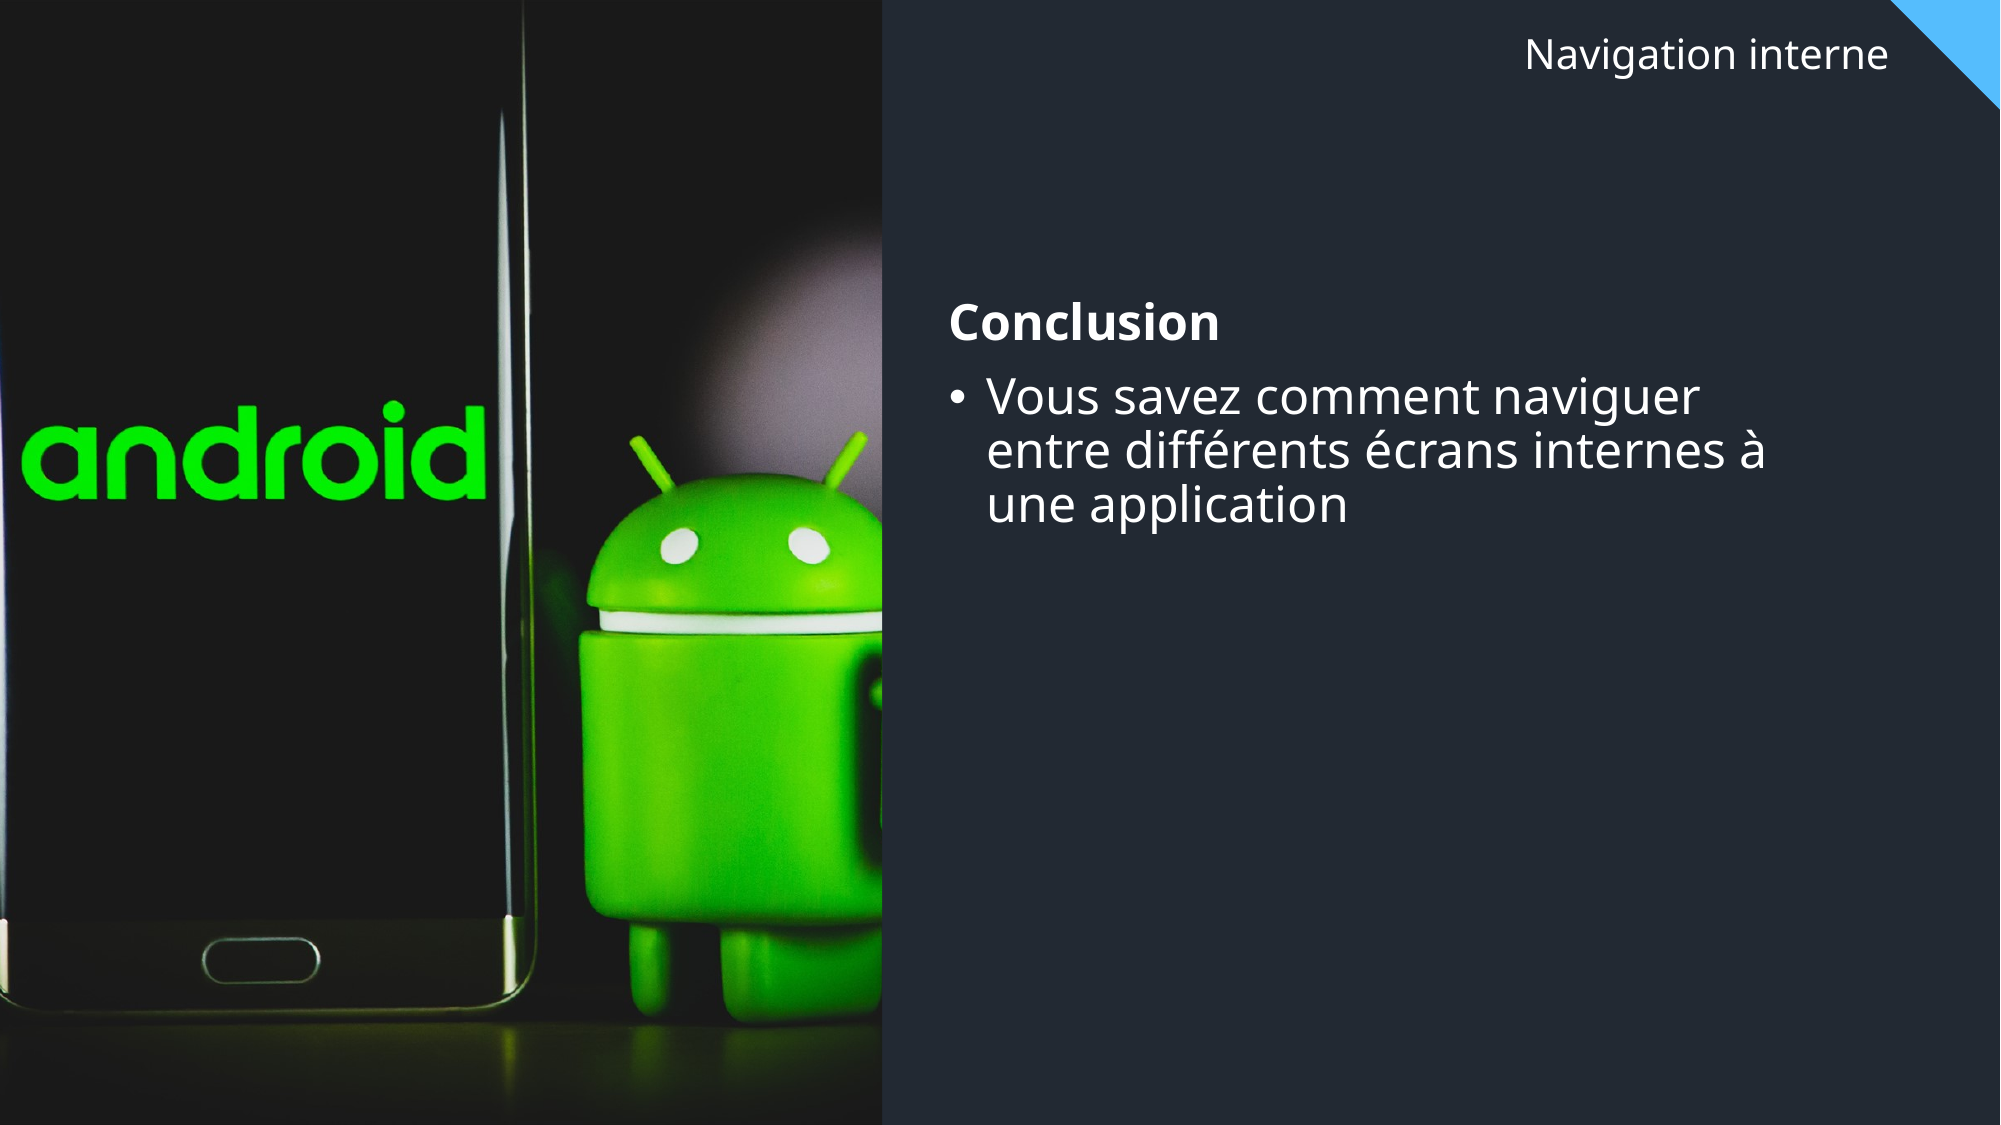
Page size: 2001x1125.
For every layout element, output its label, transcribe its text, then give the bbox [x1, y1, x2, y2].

picture [0, 0, 883, 1125]
text_box Conclusion Vous savez comment naviguer entre différents écrans internes à une application [934, 289, 1783, 935]
title Navigation interne [883, 33, 1890, 108]
